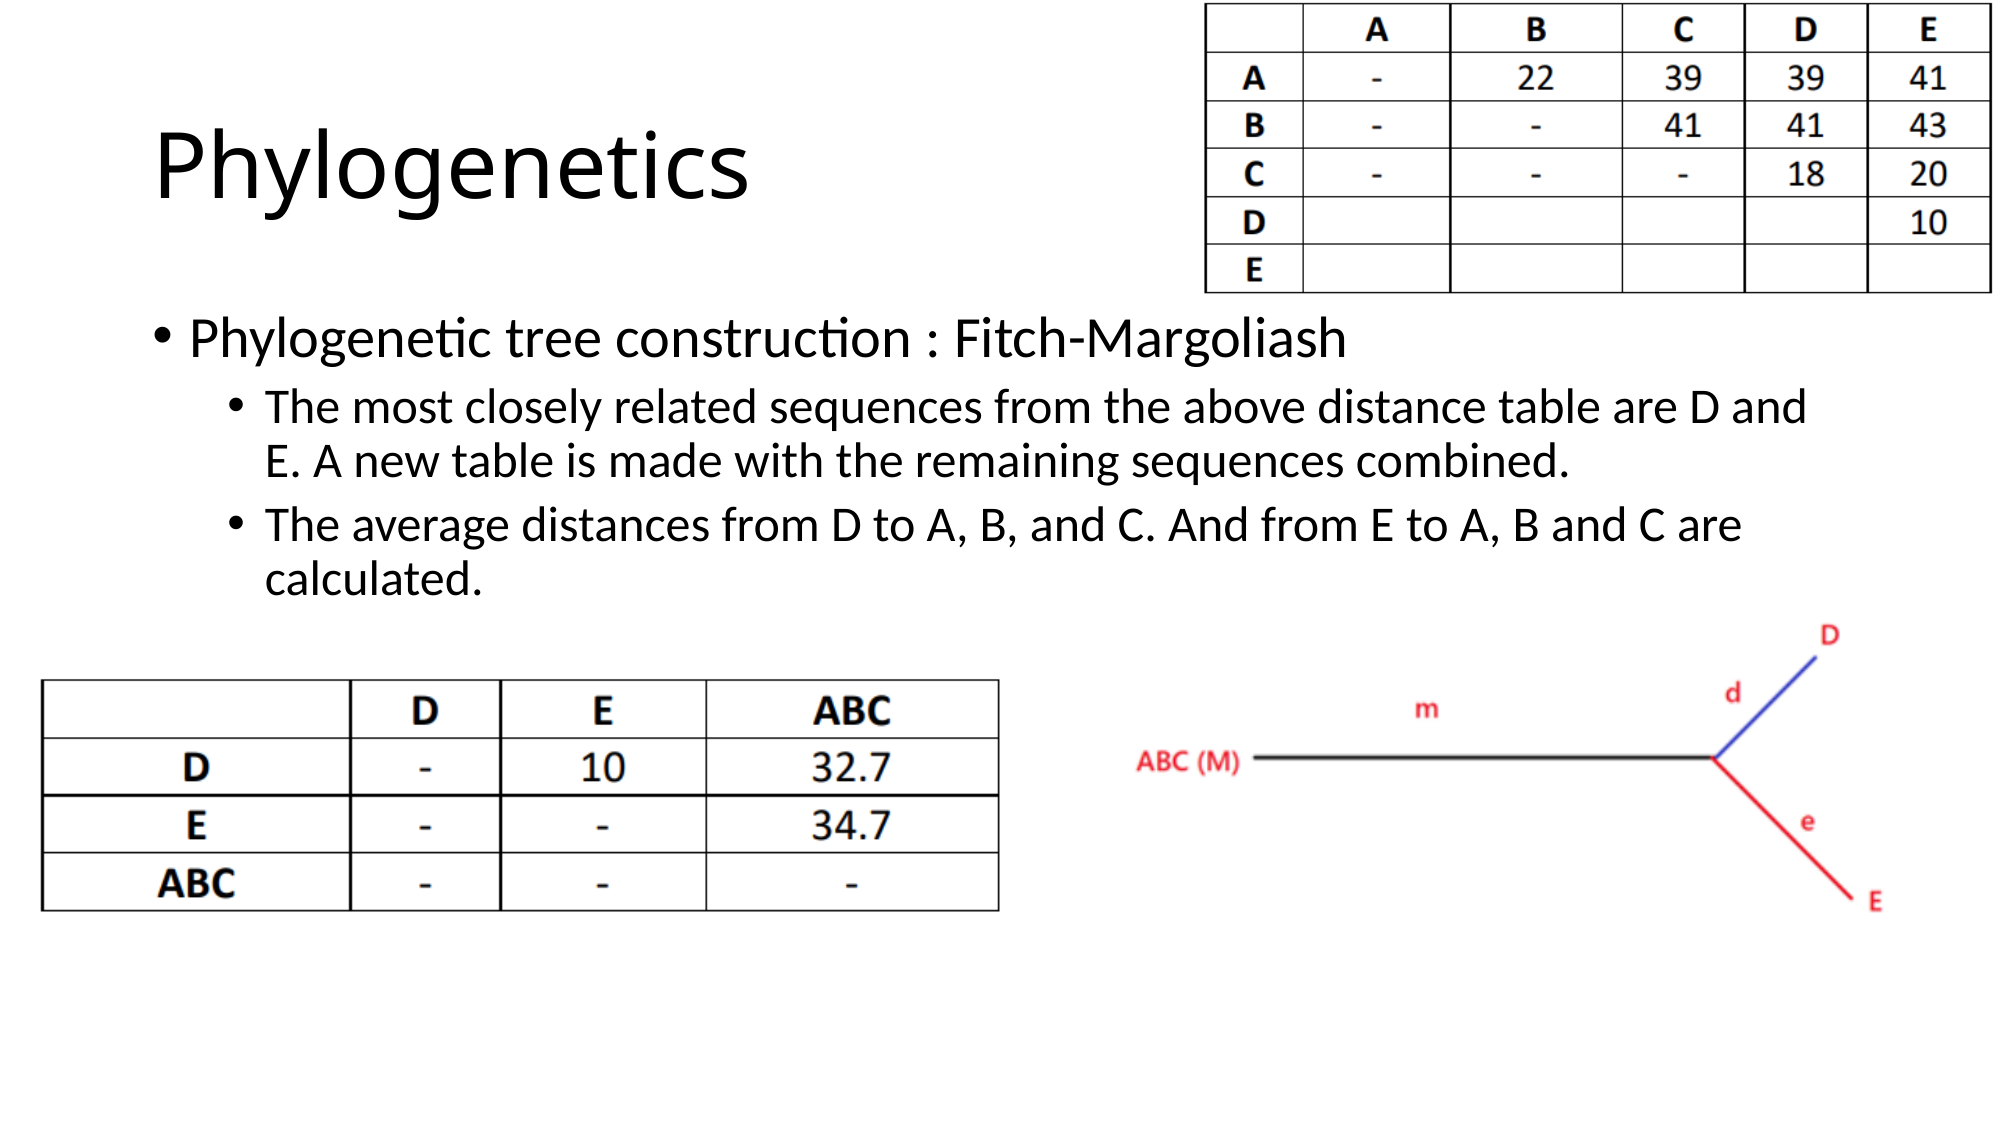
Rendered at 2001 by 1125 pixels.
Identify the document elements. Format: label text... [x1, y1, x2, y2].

picture [24, 656, 1031, 940]
title Phylogenetics [137, 59, 1198, 278]
picture [1198, 0, 2000, 300]
picture [1115, 603, 2000, 940]
list Phylogenetic tree construction : Fitch-Margoliash The most closely related sequences from the above distance table are D and E. A new table is made with the remaining sequences combined. The average distances from D to A, B, and C. And from E to A, B and C are calculated. [137, 299, 1863, 1014]
